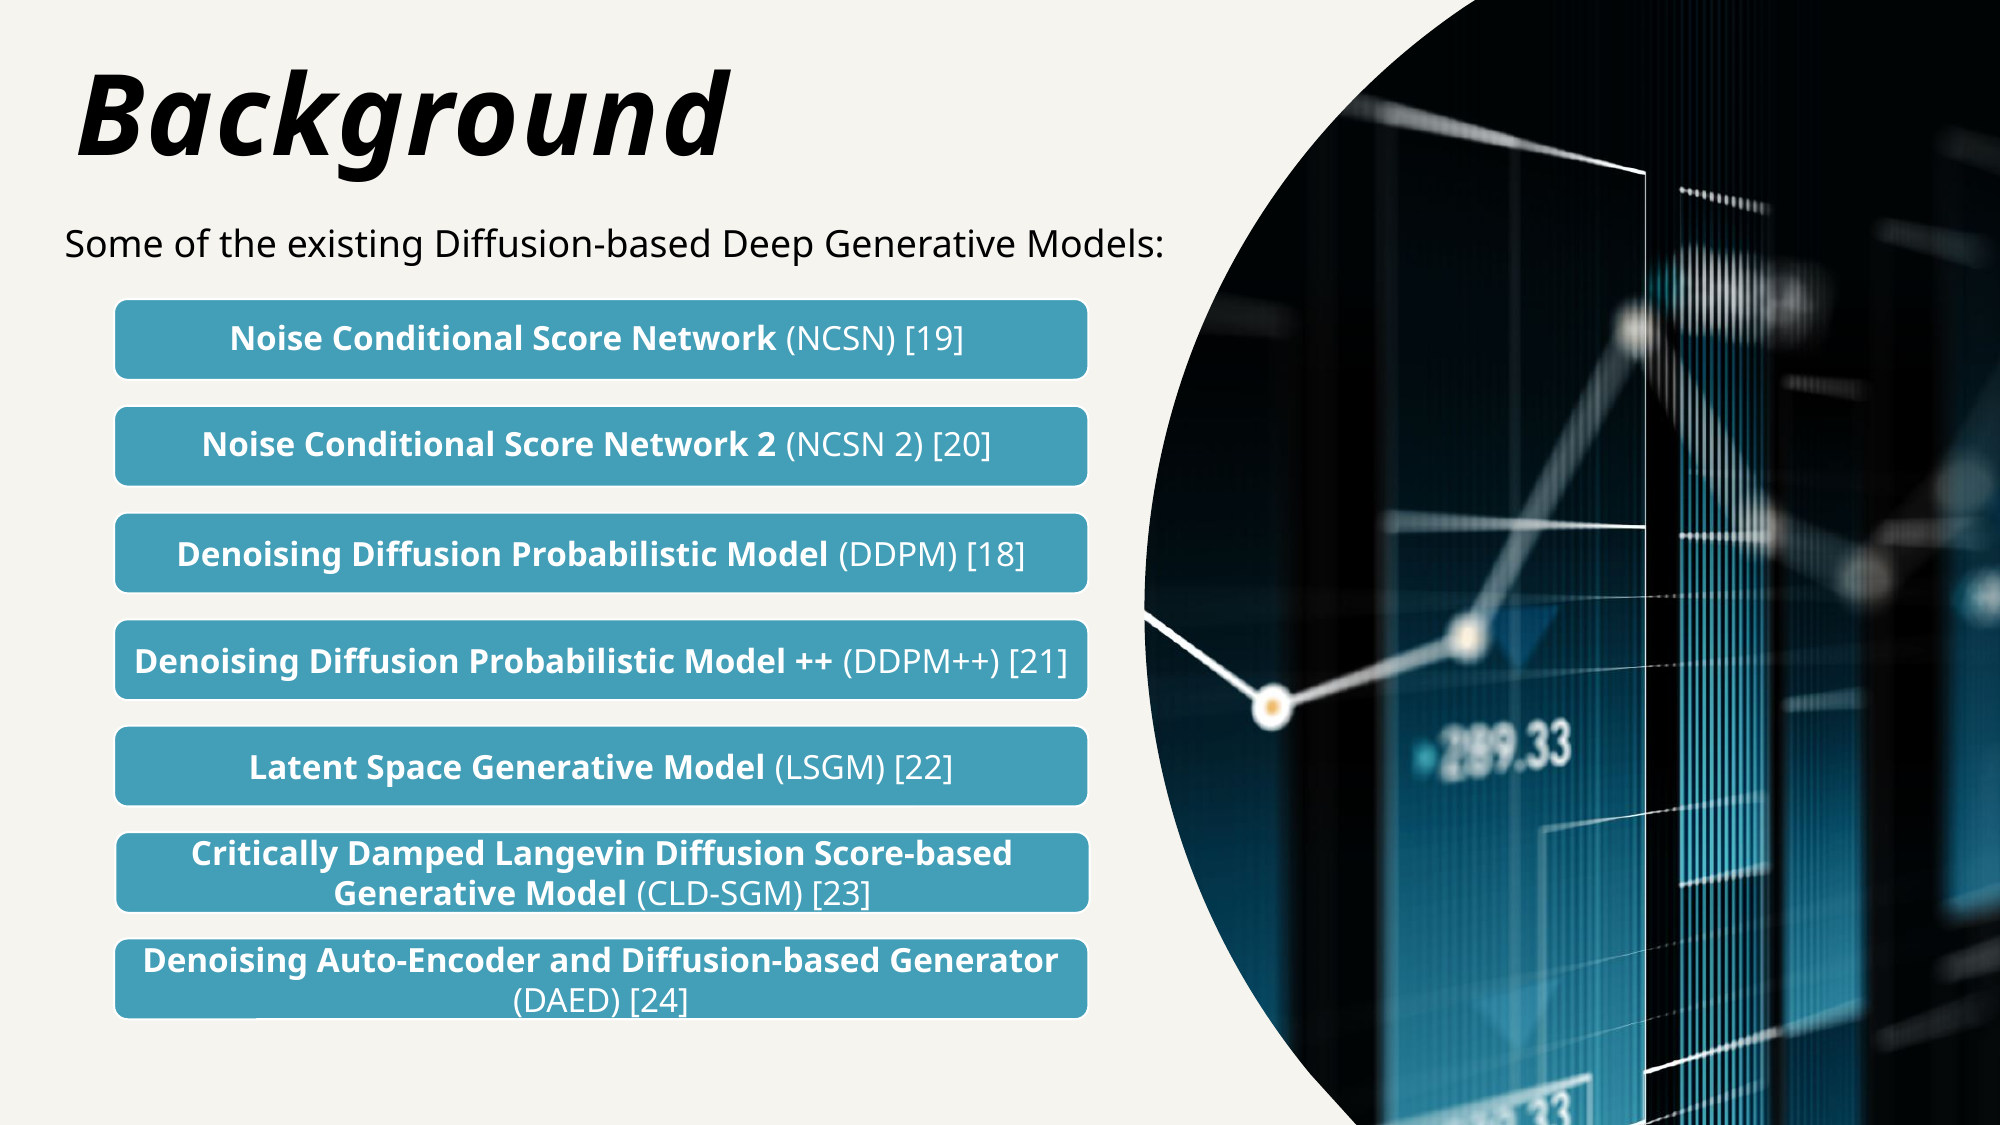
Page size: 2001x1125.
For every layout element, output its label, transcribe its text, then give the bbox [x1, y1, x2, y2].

text_box Background [60, 35, 780, 185]
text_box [114, 938, 1089, 1020]
picture [1144, 0, 2000, 1125]
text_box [114, 405, 1089, 487]
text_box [114, 512, 1089, 594]
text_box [115, 831, 1090, 913]
picture [1837, 1038, 1848, 1045]
text_box Some of the existing Diffusion-based Deep Generative Models: [49, 212, 1144, 273]
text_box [114, 619, 1089, 701]
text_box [114, 298, 1089, 380]
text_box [114, 725, 1089, 807]
